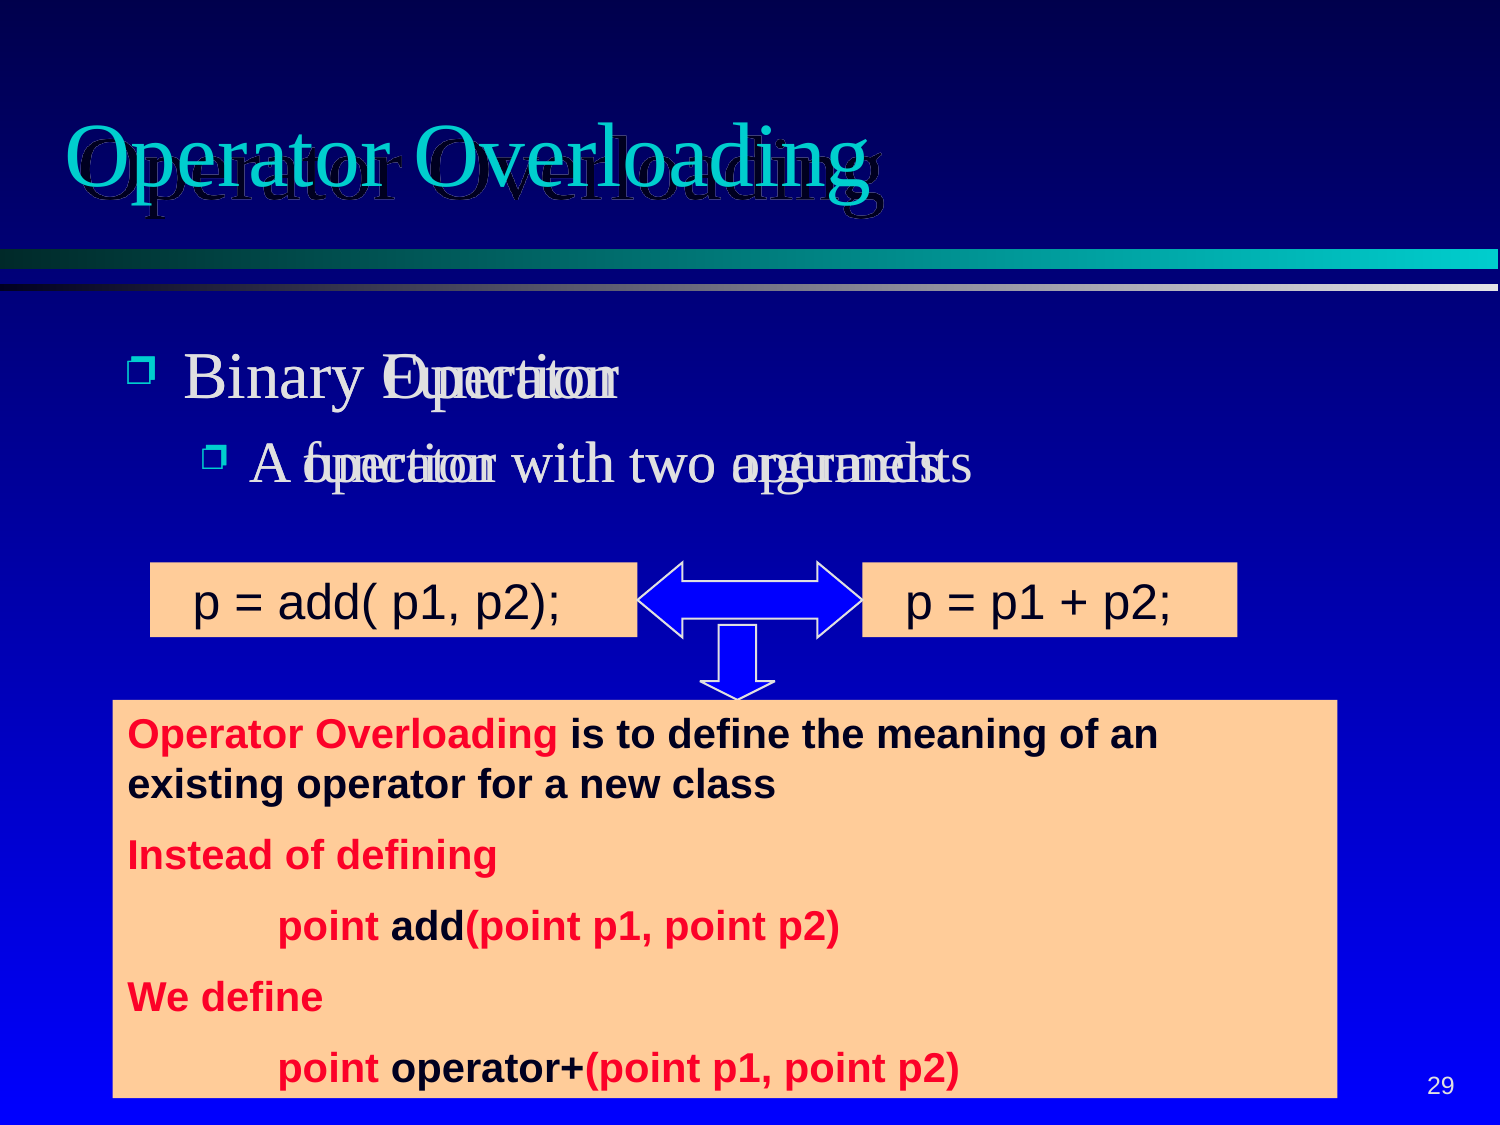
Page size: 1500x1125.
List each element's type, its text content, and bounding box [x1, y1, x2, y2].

text_box p = add( p1, p2); [150, 562, 638, 638]
text_box Operator Overloading is to define the meaning of an existing operator for a new class Instead of defining point add(point p1, point p2) We define point operator+(point p1, point p2) [112, 699, 1338, 1099]
text_box [699, 624, 775, 699]
text_box [637, 562, 863, 638]
list Binary Operator A operator with two operands [111, 324, 1388, 1001]
text_box p = p1 + p2; [862, 562, 1238, 638]
title Operator Overloading [49, 55, 1326, 245]
